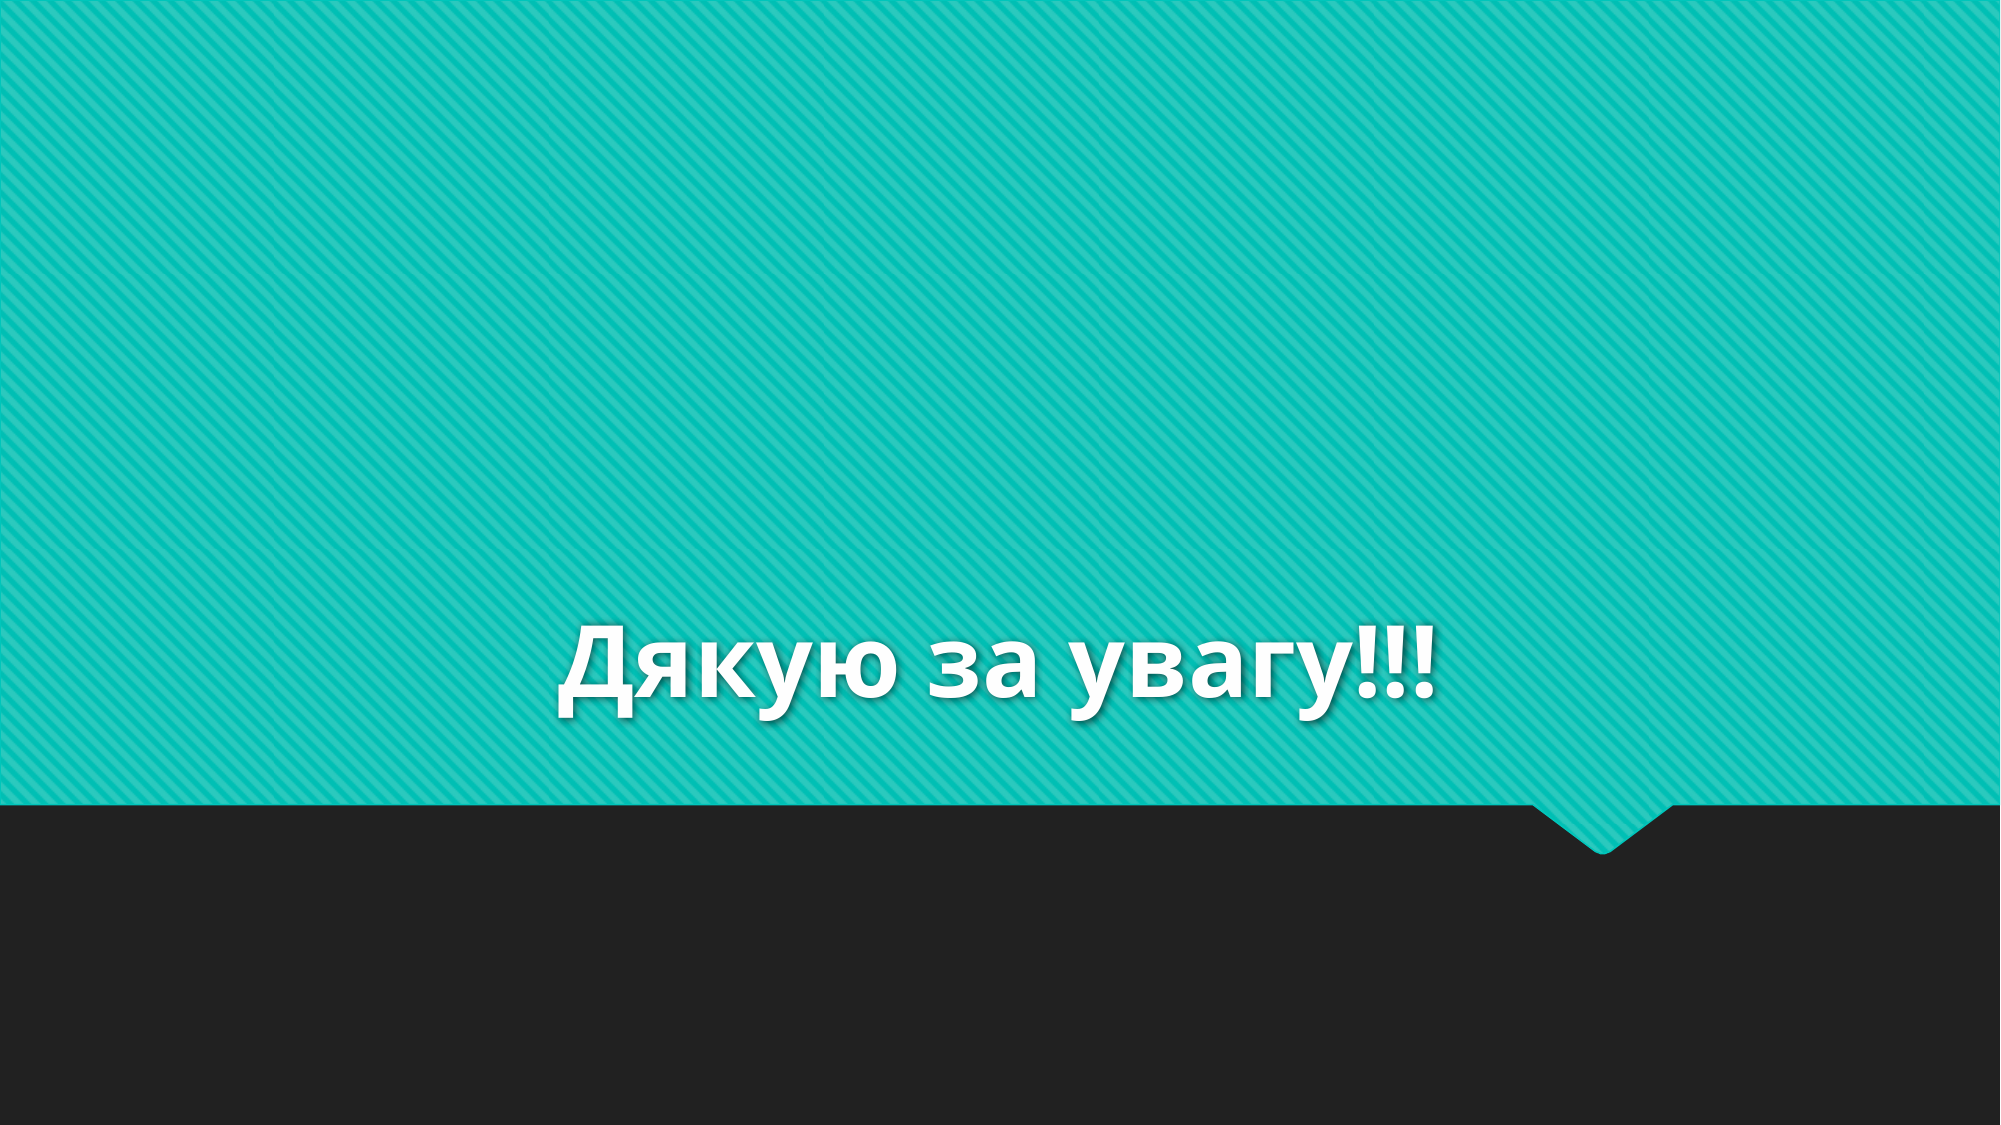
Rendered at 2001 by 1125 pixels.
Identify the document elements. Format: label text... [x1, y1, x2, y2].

title Дякую за увагу!!! [132, 484, 1866, 726]
